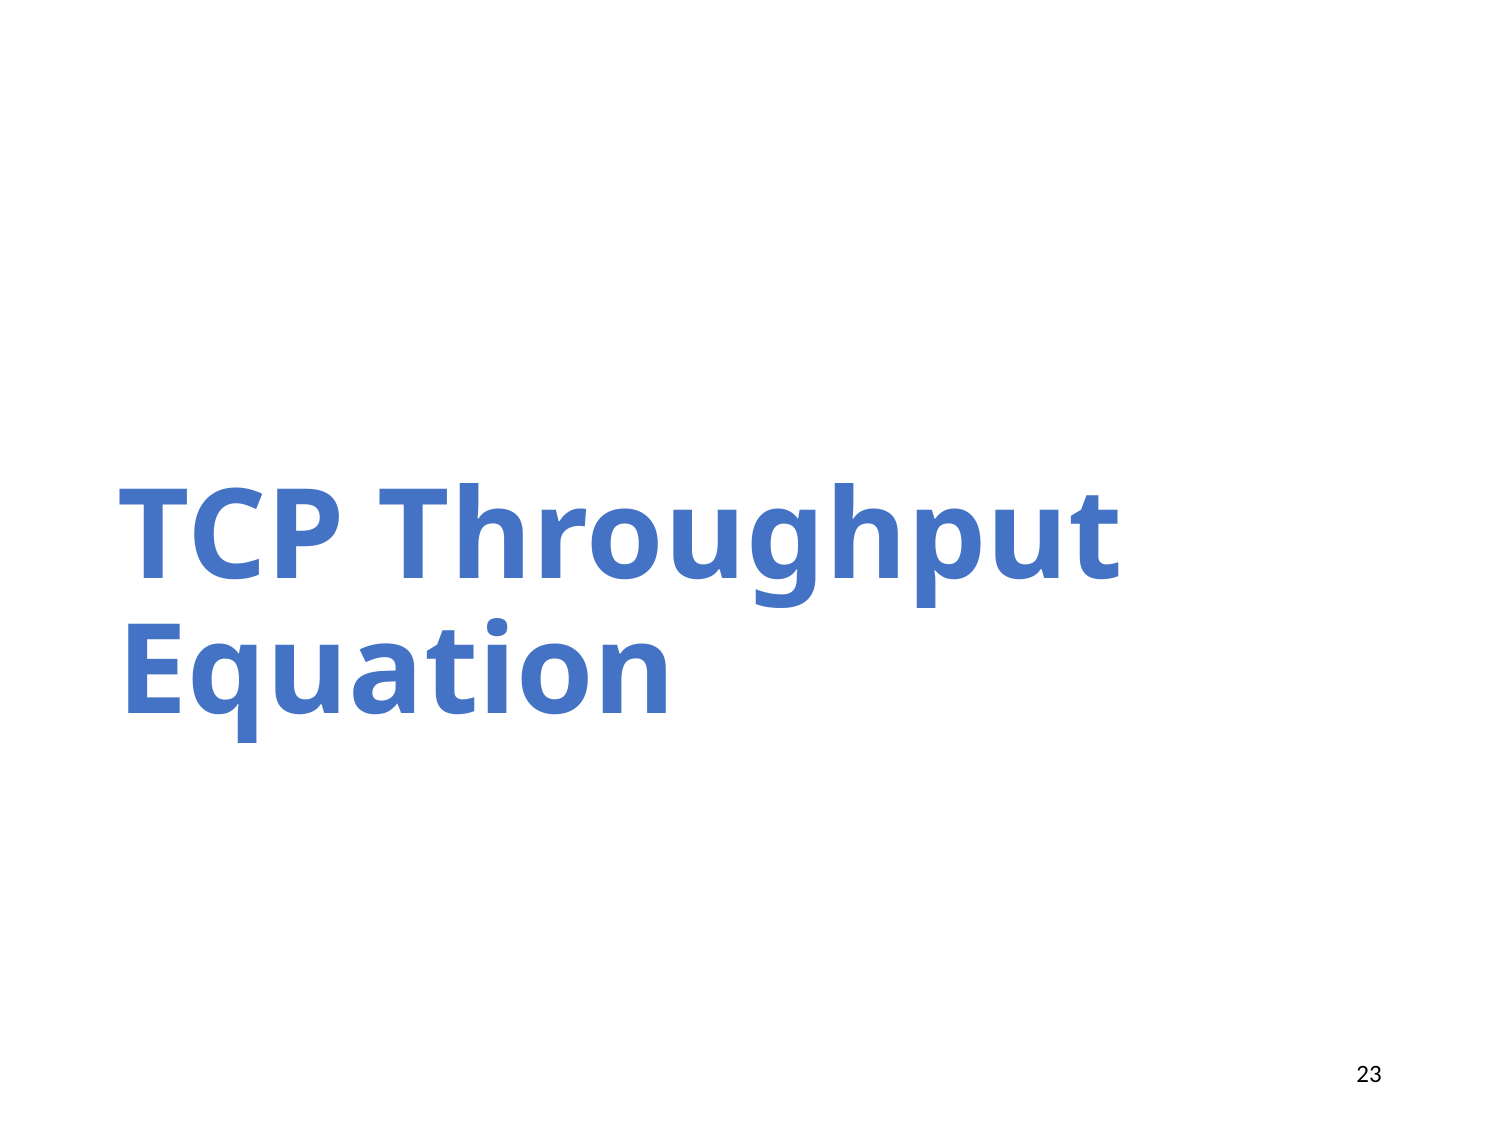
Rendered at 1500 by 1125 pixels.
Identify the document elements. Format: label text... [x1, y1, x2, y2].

slide_number 23 [1059, 1042, 1397, 1103]
title TCP Throughput Equation [102, 280, 1500, 749]
